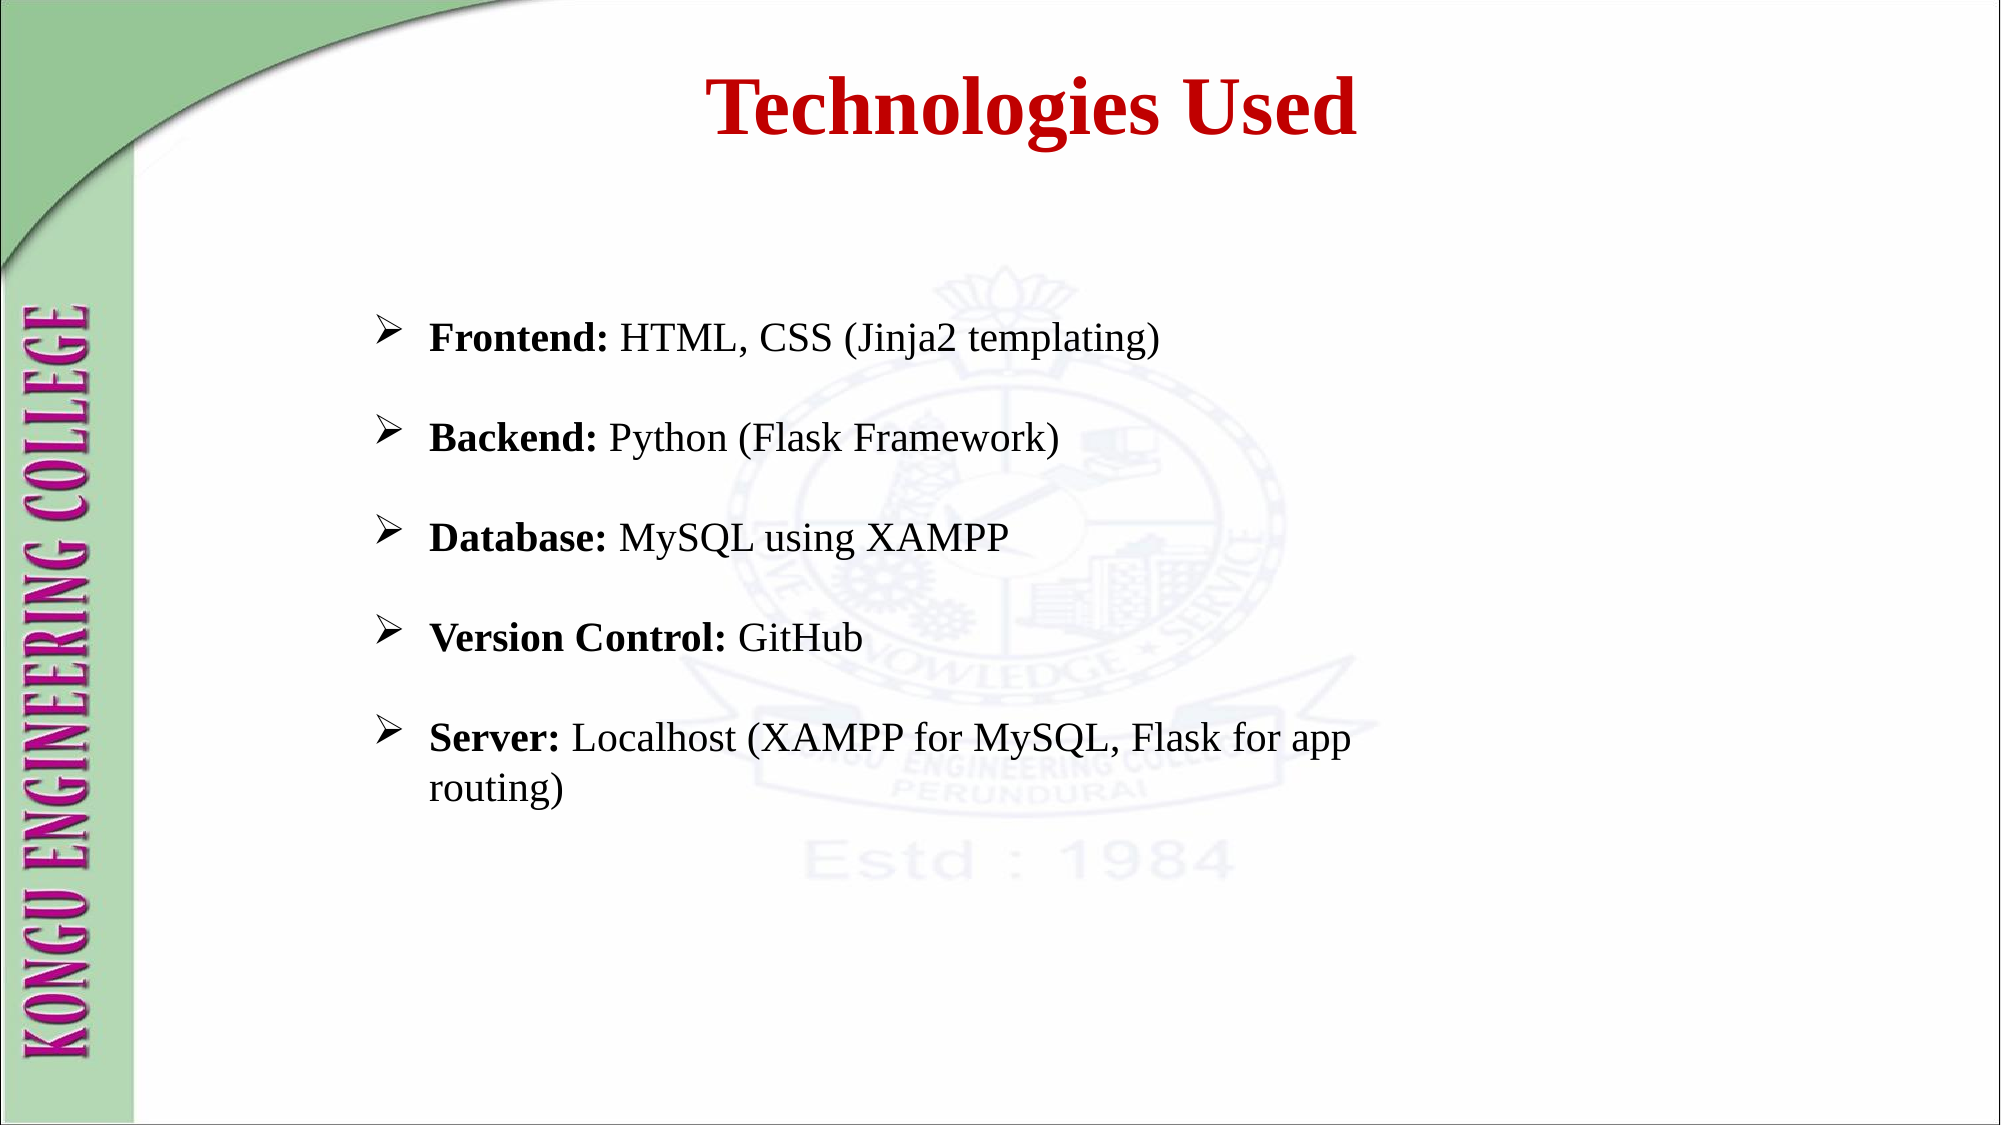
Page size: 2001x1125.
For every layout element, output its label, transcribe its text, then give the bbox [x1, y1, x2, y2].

picture [0, 0, 2001, 1125]
text_box Technologies Used [280, 43, 1784, 159]
text_box Frontend: HTML, CSS (Jinja2 templating) Backend: Python (Flask Framework) Database: MySQL using XAMPP Version Control: GitHub Server: Localhost (XAMPP for MySQL, Flask for app routing) [358, 302, 1508, 818]
